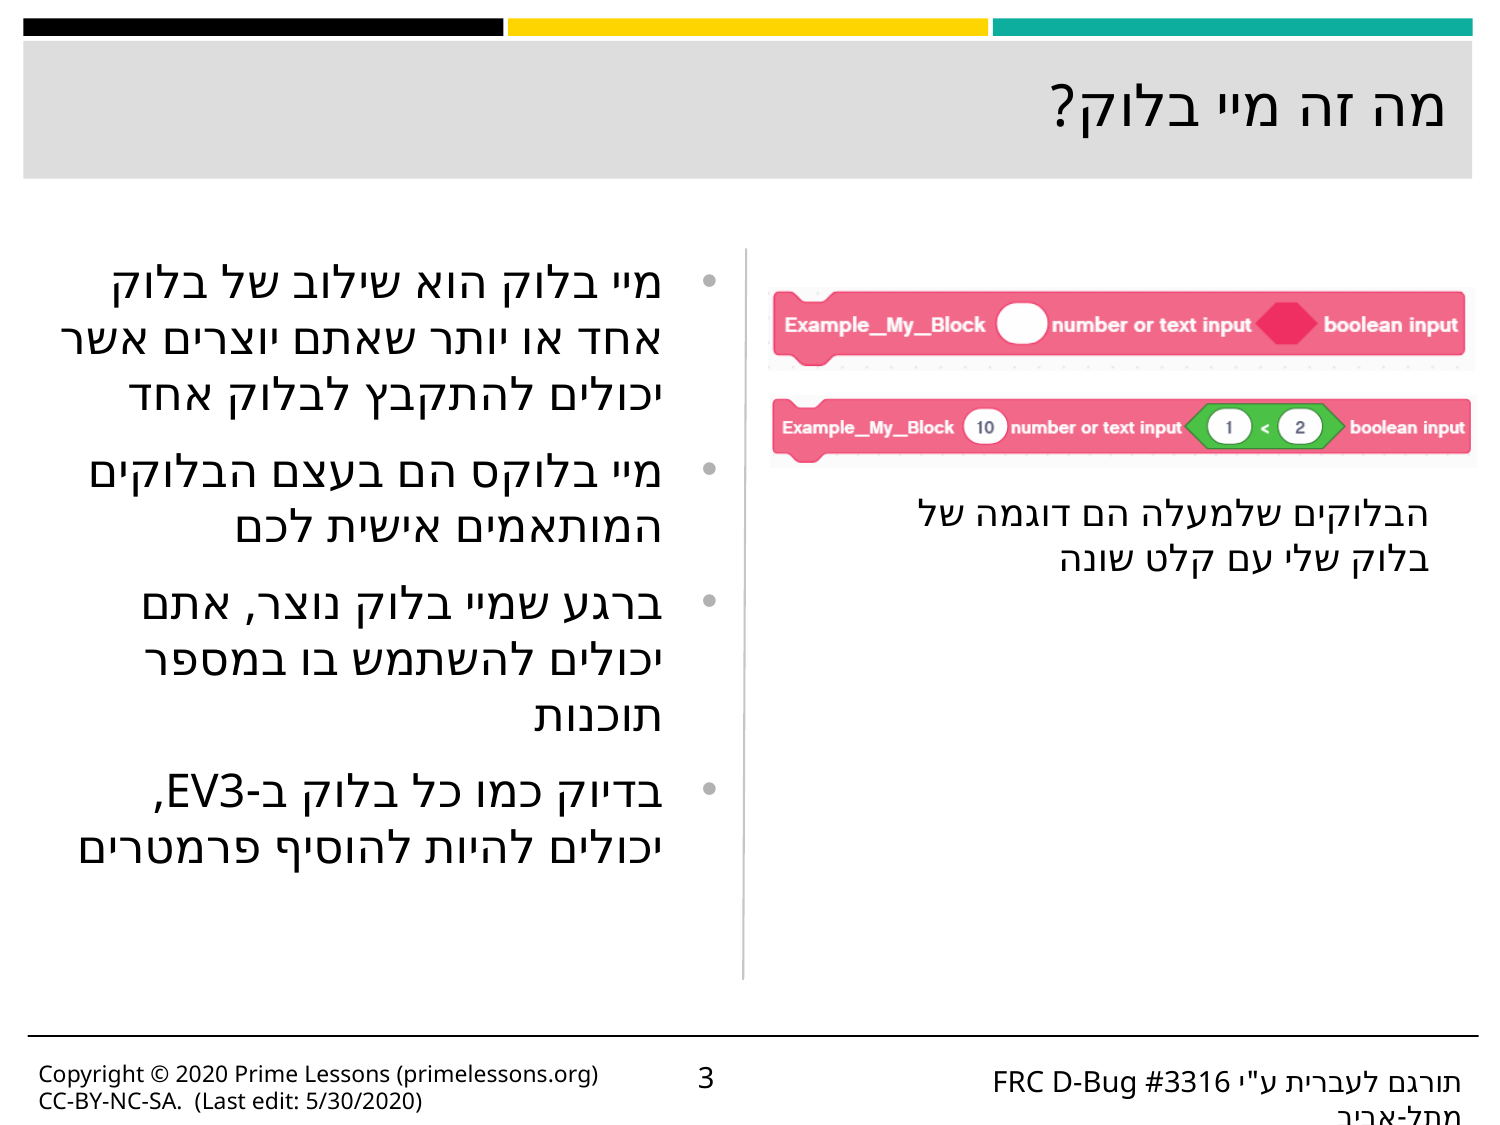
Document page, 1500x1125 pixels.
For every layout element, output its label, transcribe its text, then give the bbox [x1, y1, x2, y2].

footer Copyright © 2020 Prime Lessons (primelessons.org) CC-BY-NC-SA. (Last edit: 5/30/2020) [23, 1051, 622, 1112]
slide_number ‹#› [682, 1051, 810, 1112]
title מה זה מיי בלוק? [28, 60, 1464, 148]
text_box הבלוקים שלמעלה הם דוגמה של בלוק שלי עם קלט שונה [826, 481, 1446, 587]
list מיי בלוק הוא שילוב של בלוק אחד או יותר שאתם יוצרים אשר יכולים להתקבץ לבלוק אחד מיי בלוקס הם בעצם הבלוקים המותאמים אישית לכם ברגע שמיי בלוק נוצר, אתם יכולים להשתמש בו במספר תוכנות בדיוק כמו כל בלוק ב-EV3, יכולים להיות להוסיף פרמטרים [37, 245, 732, 1005]
picture [770, 394, 1477, 468]
picture [768, 287, 1475, 372]
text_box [742, 248, 747, 980]
